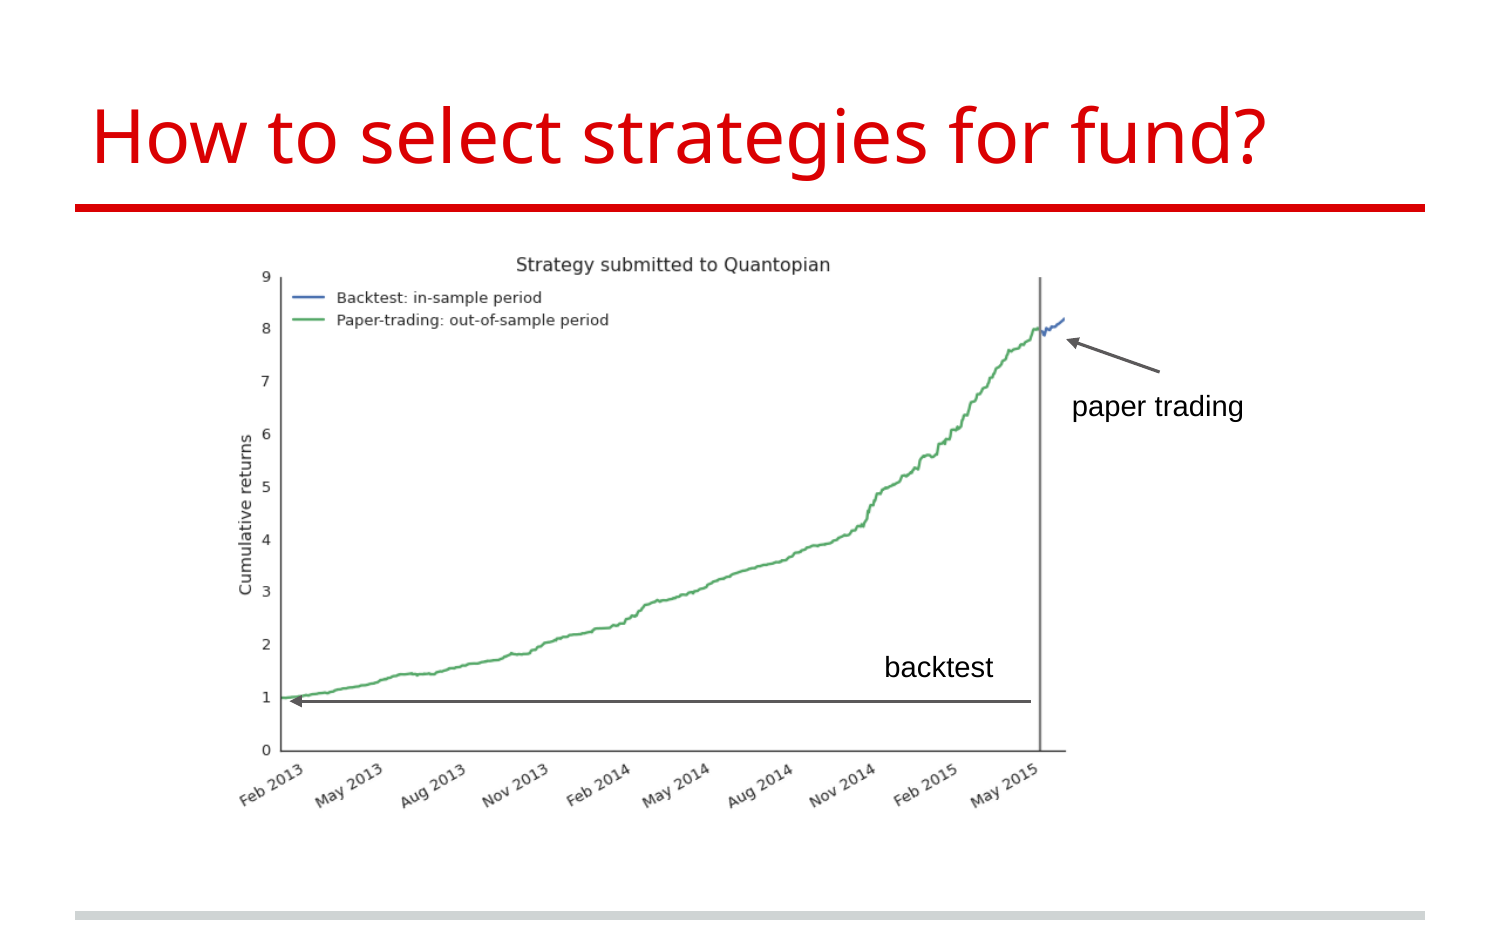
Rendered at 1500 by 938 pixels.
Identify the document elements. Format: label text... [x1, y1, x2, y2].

text_box paper trading [1079, 372, 1263, 434]
title How to select strategies for fund? [75, 37, 1425, 194]
picture [229, 249, 1074, 820]
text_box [1065, 338, 1160, 373]
